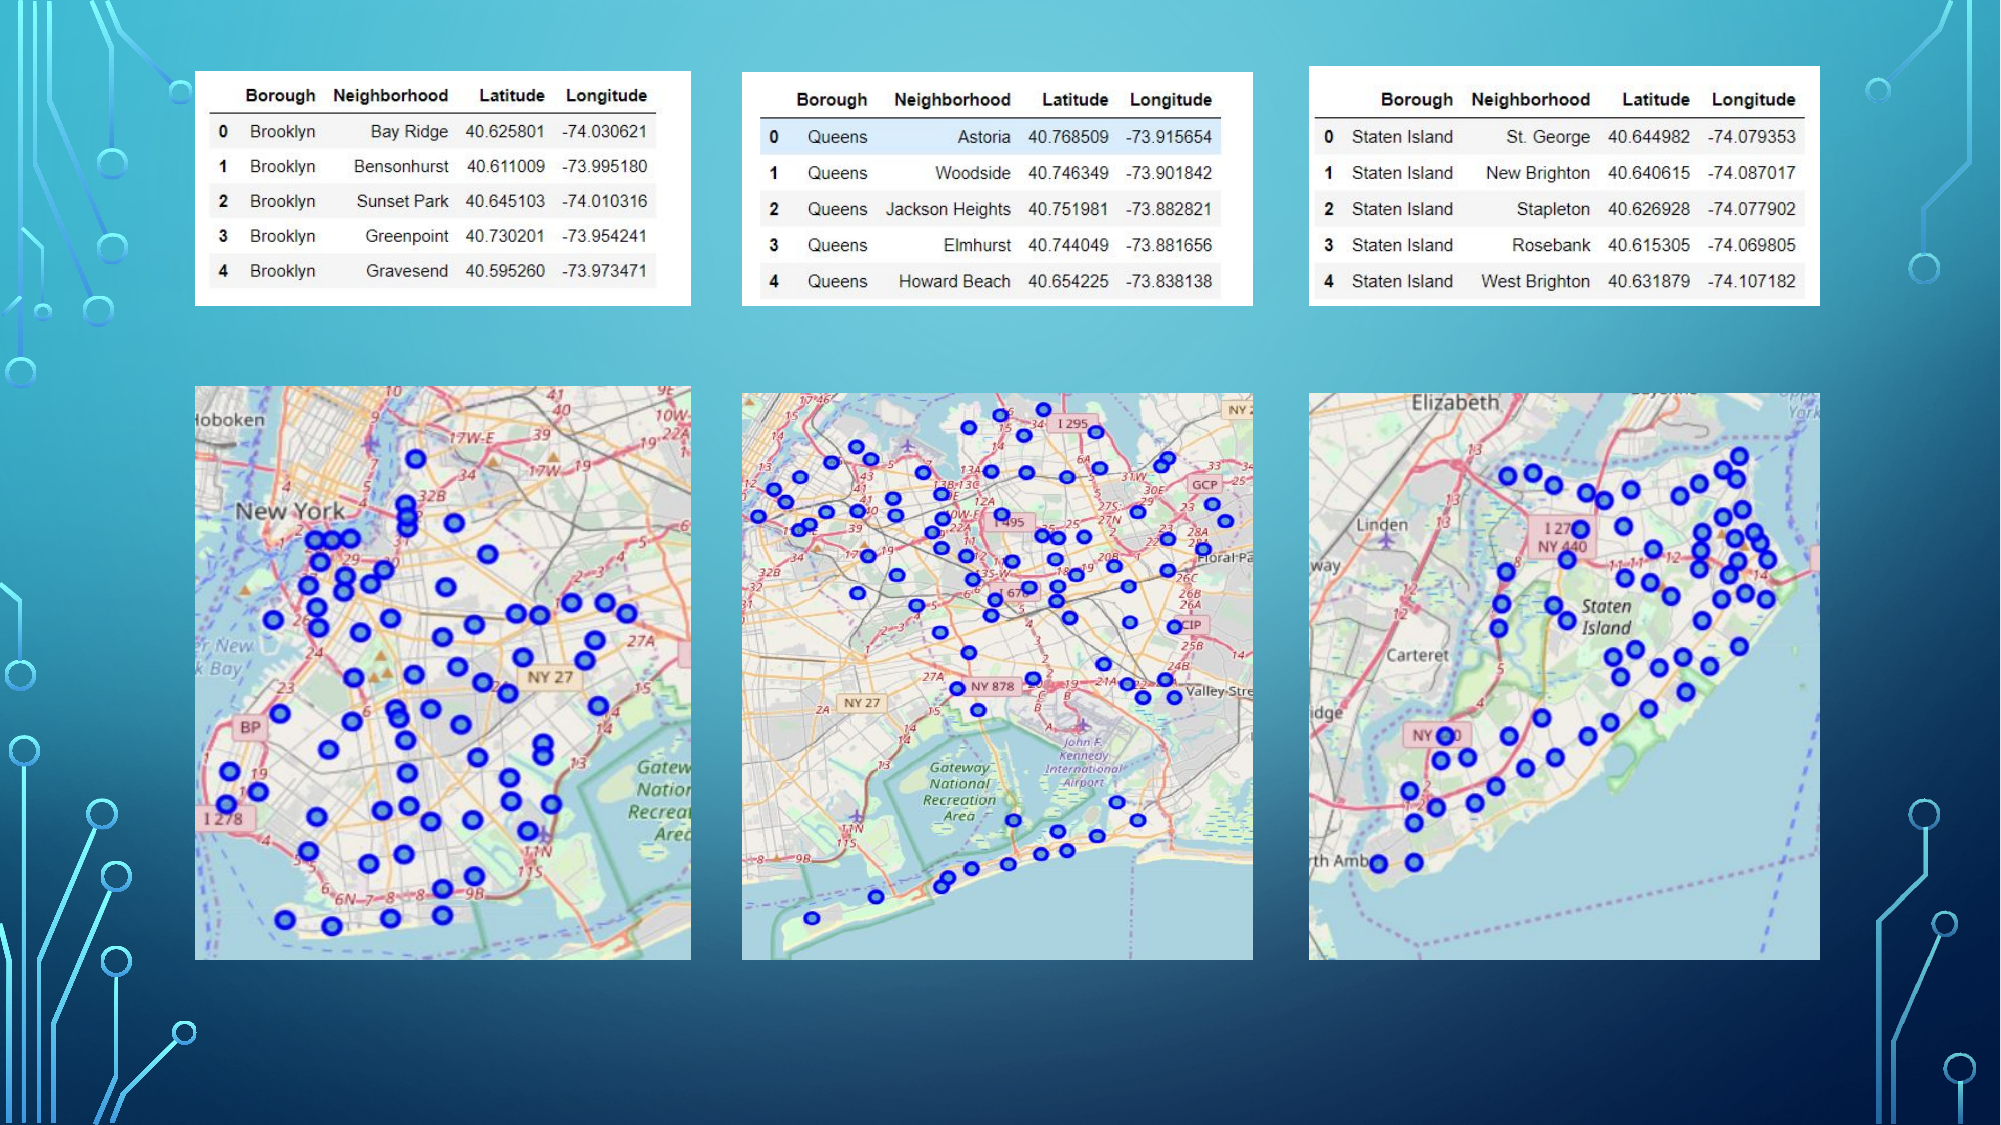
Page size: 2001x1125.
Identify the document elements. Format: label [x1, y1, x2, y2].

picture [1309, 393, 1820, 961]
picture [195, 71, 691, 307]
picture [1309, 66, 1820, 306]
picture [195, 385, 691, 961]
picture [742, 72, 1253, 306]
picture [742, 393, 1253, 961]
